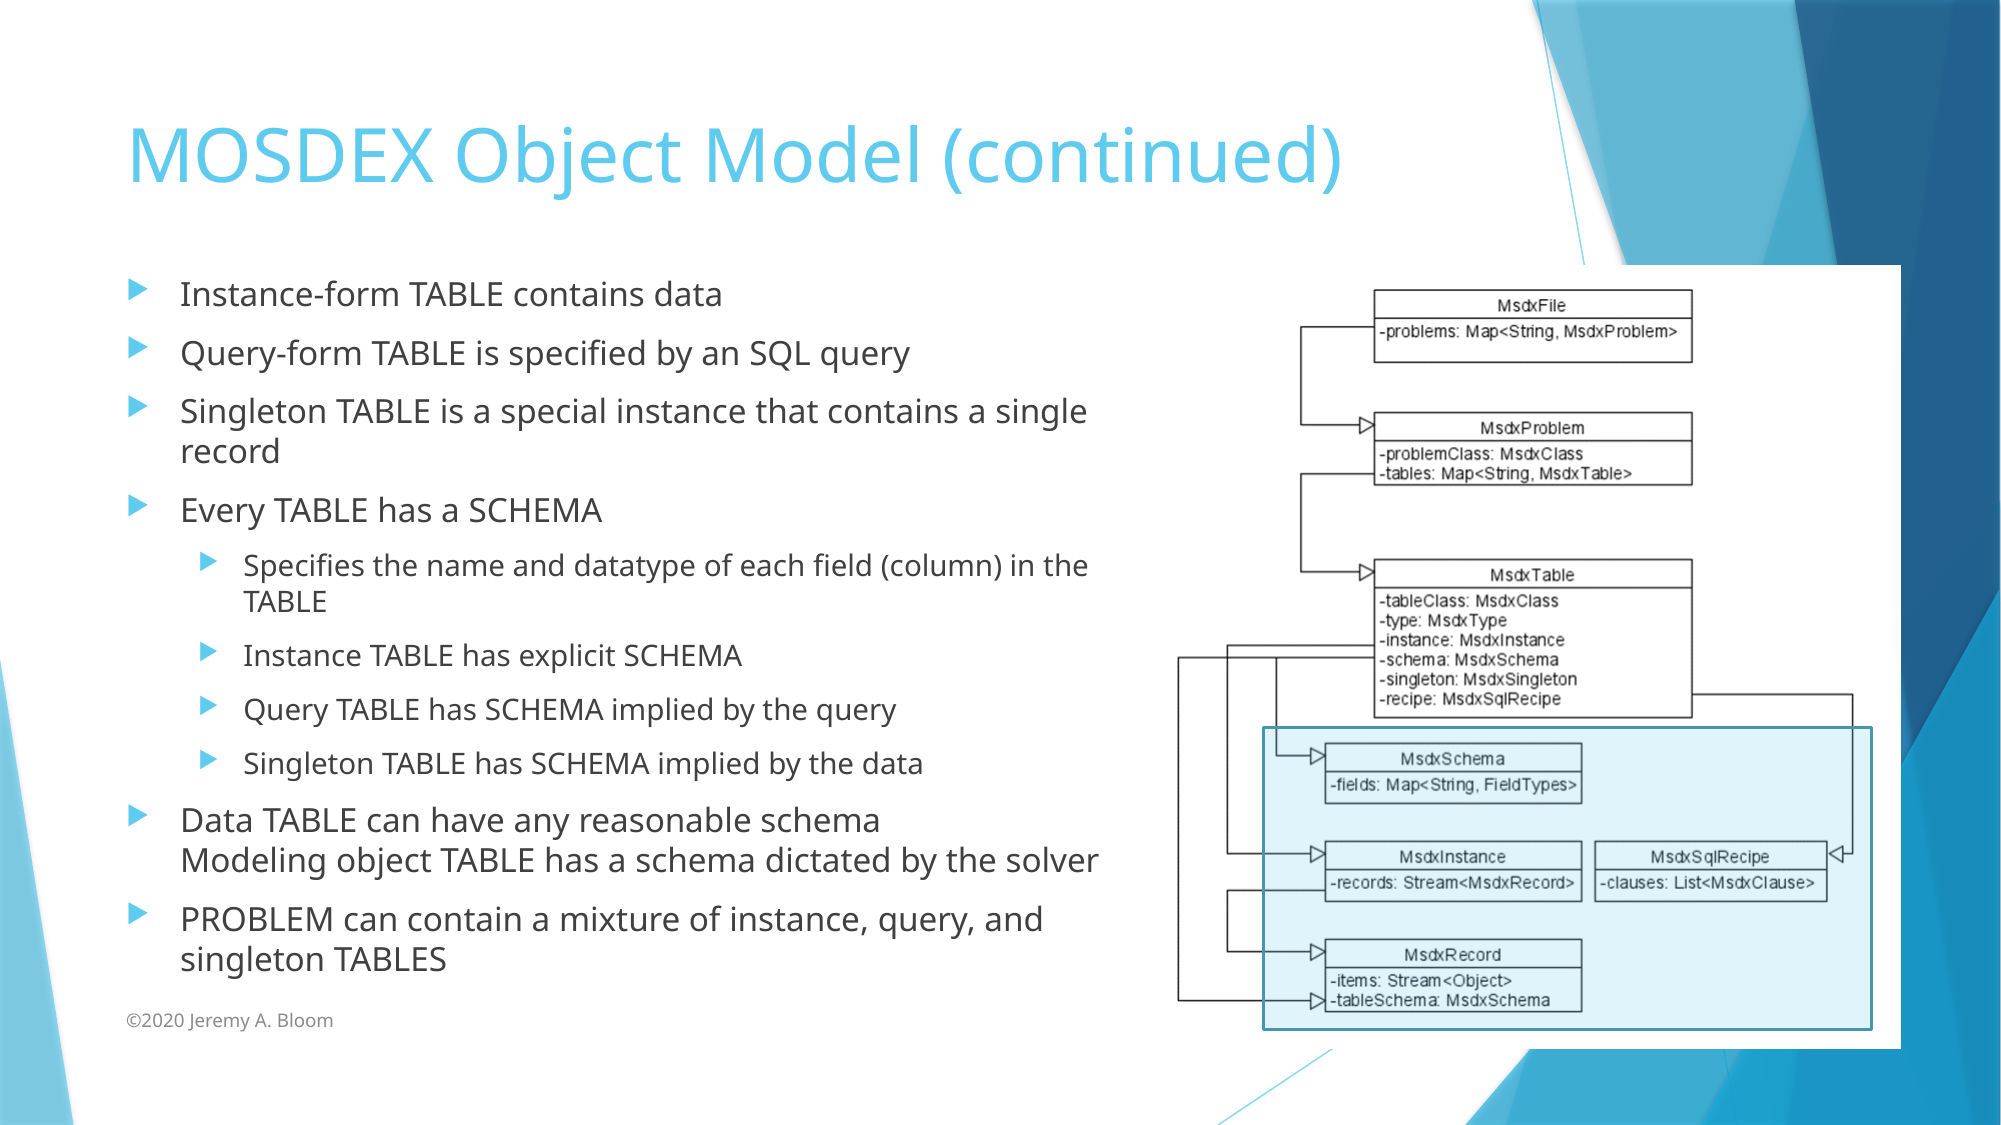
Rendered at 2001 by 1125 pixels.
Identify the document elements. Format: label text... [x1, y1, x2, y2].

footer ©2020 Jeremy A. Bloom [111, 991, 1136, 1051]
picture [1141, 264, 1902, 1049]
list Instance-form TABLE contains data Query-form TABLE is specified by an SQL query Singleton TABLE is a special instance that contains a single record Every TABLE has a SCHEMA Specifies the name and datatype of each field (column) in the TABLE Instance TABLE has explicit SCHEMA Query TABLE has SCHEMA implied by the query Singleton TABLE has SCHEMA implied by the data Data TABLE can have any reasonable schema Modeling object TABLE has a schema dictated by the solver PROBLEM can contain a mixture of instance, query, and singleton TABLES [111, 265, 1140, 991]
title MOSDEX Object Model (continued) [111, 99, 1522, 265]
